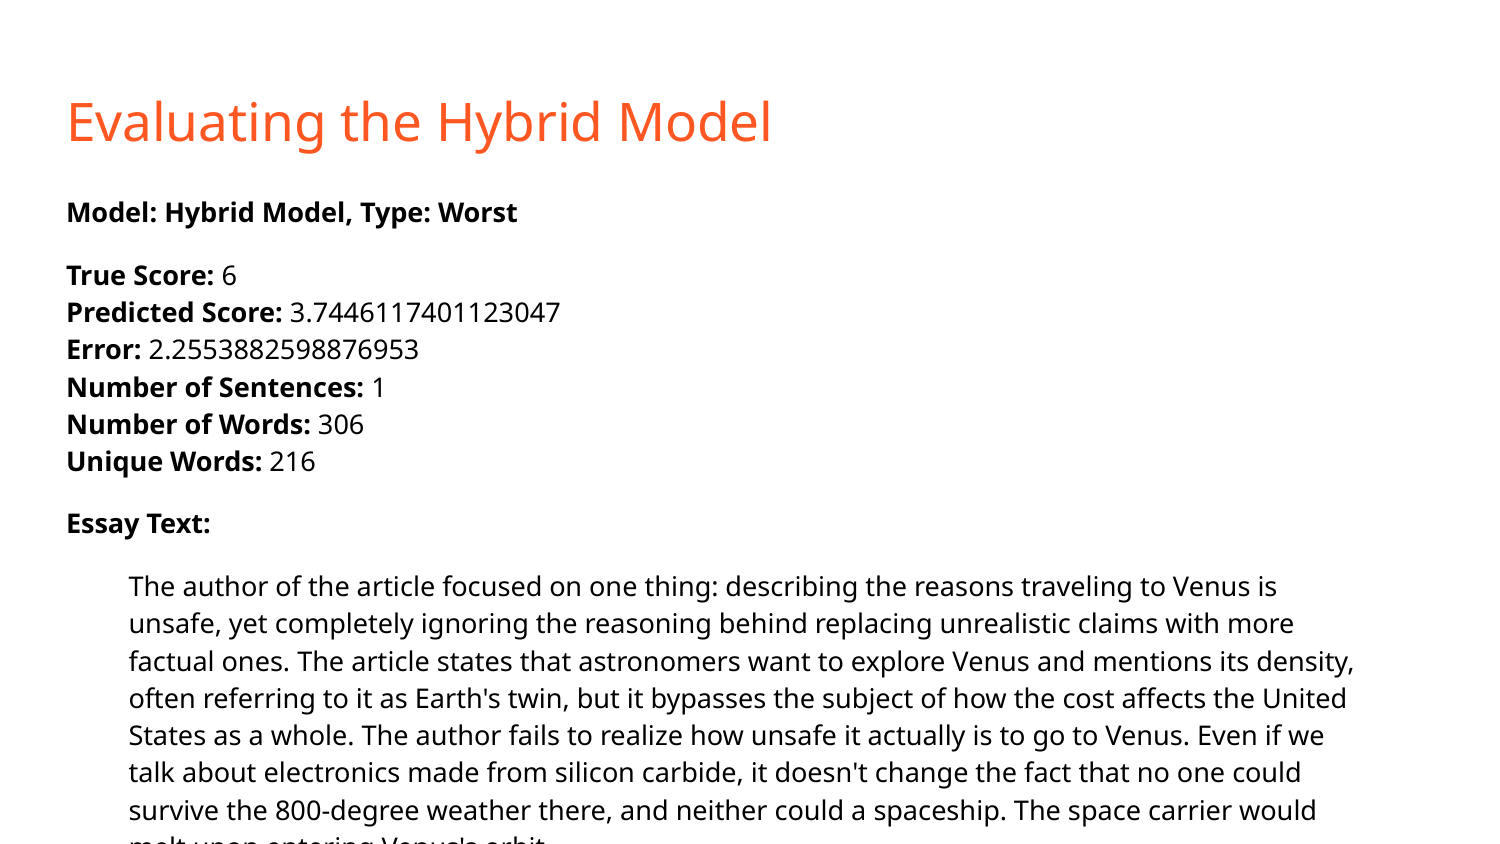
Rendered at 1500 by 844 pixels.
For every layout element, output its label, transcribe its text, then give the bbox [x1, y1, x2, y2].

text_box Model: Hybrid Model, Type: Worst True Score: 6 Predicted Score: 3.7446117401123047 Error: 2.2553882598876953 Number of Sentences: 1 Number of Words: 306 Unique Words: 216 Essay Text: The author of the article focused on one thing: describing the reasons traveling to Venus is unsafe, yet completely ignoring the reasoning behind replacing unrealistic claims with more factual ones. The article states that astronomers want to explore Venus and mentions its density, often referring to it as Earth's twin, but it bypasses the subject of how the cost affects the United States as a whole. The author fails to realize how unsafe it actually is to go to Venus. Even if we talk about electronics made from silicon carbide, it doesn't change the fact that no one could survive the 800-degree weather there, and neither could a spaceship. The space carrier would melt upon entering Venus's orbit... [51, 175, 1449, 844]
title Evaluating the Hybrid Model [51, 72, 1449, 167]
